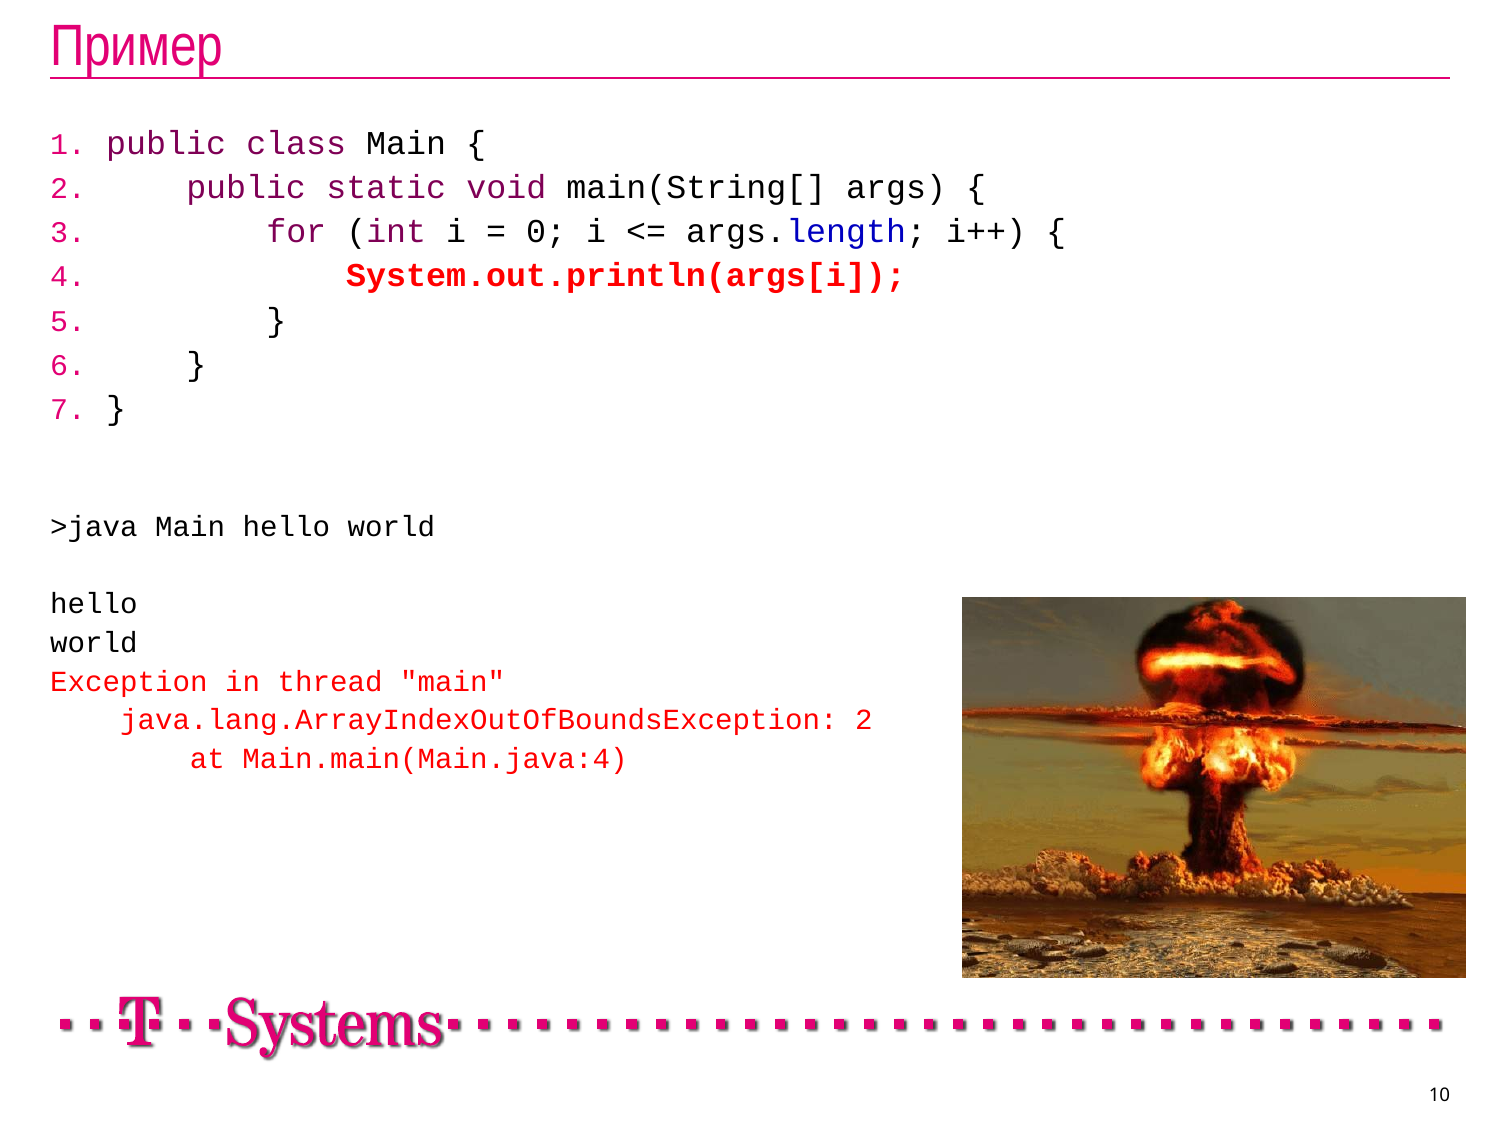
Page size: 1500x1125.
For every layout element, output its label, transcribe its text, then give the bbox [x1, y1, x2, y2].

list public class Main { public static void main(String[] args) { for (int i = 0; i <= args.length; i++) { System.out.println(args[i]); } } } >java Main hello world hello world Exception in thread "main" java.lang.ArrayIndexOutOfBoundsException: 2 at Main.main(Main.java:4) [50, 125, 1450, 988]
picture [962, 597, 1466, 978]
title Пример [50, 14, 1450, 91]
slide_number 10 [1361, 1082, 1451, 1107]
